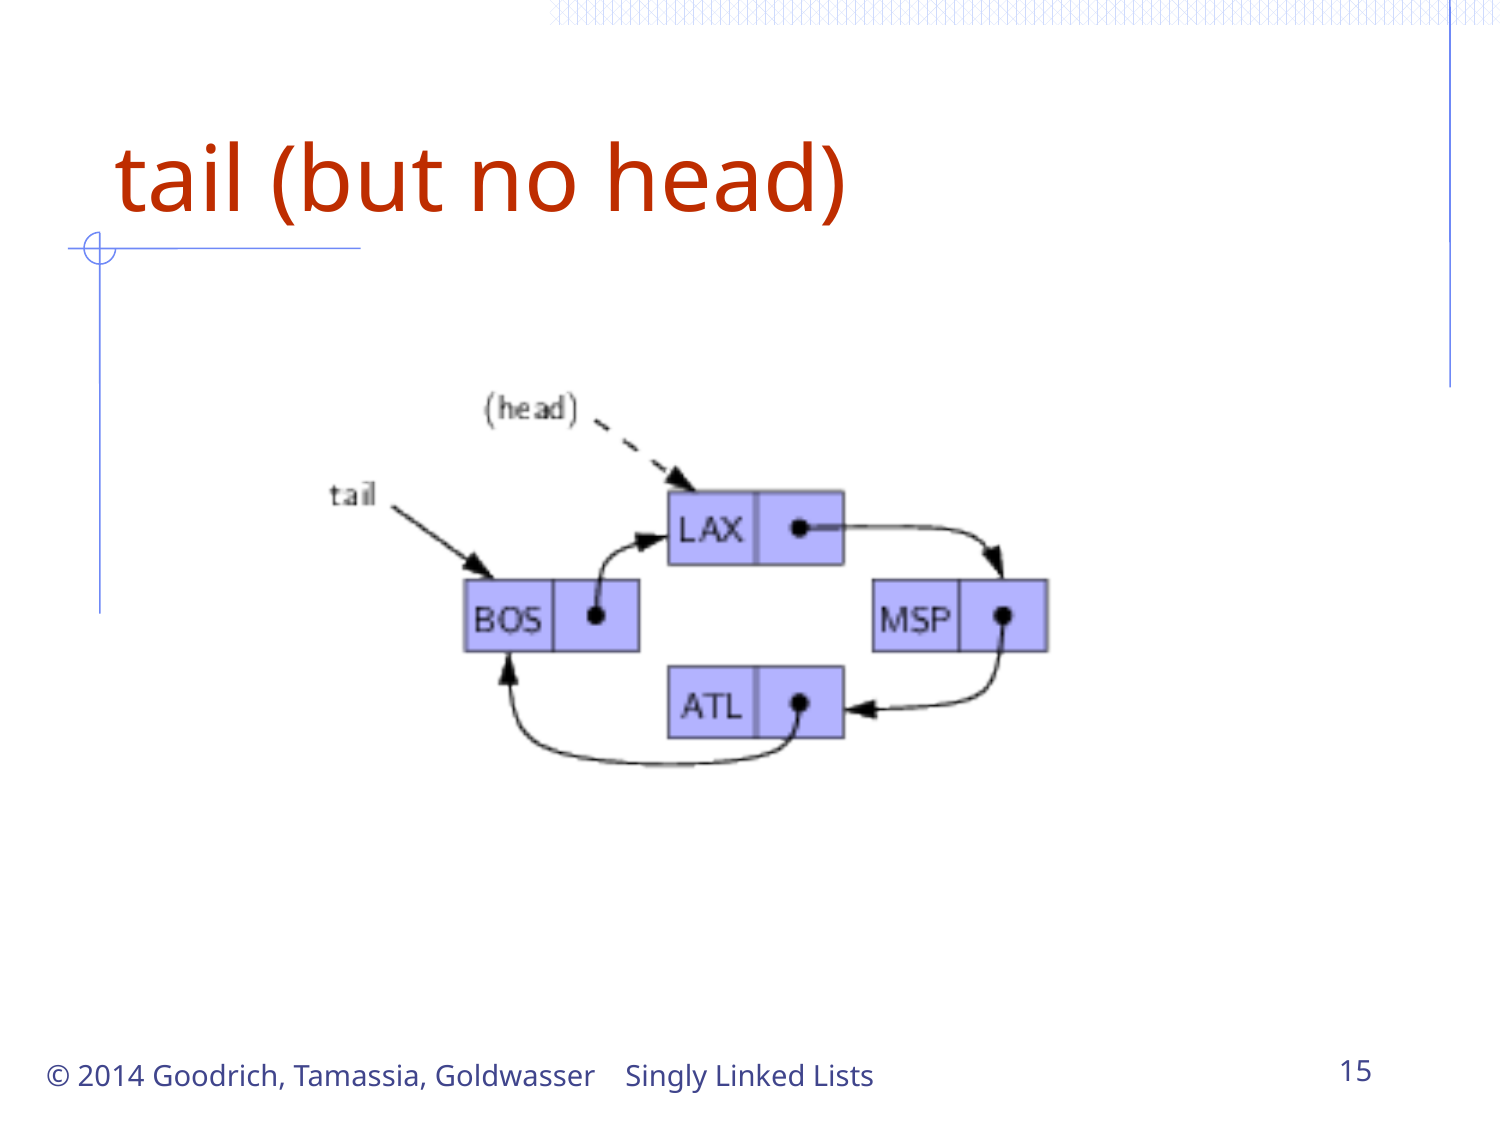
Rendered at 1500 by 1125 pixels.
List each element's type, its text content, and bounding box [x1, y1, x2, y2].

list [312, 374, 1070, 788]
slide_number 15 [1074, 1025, 1388, 1100]
title tail (but no head) [99, 50, 1375, 238]
footer Singly Linked Lists [512, 1025, 988, 1100]
